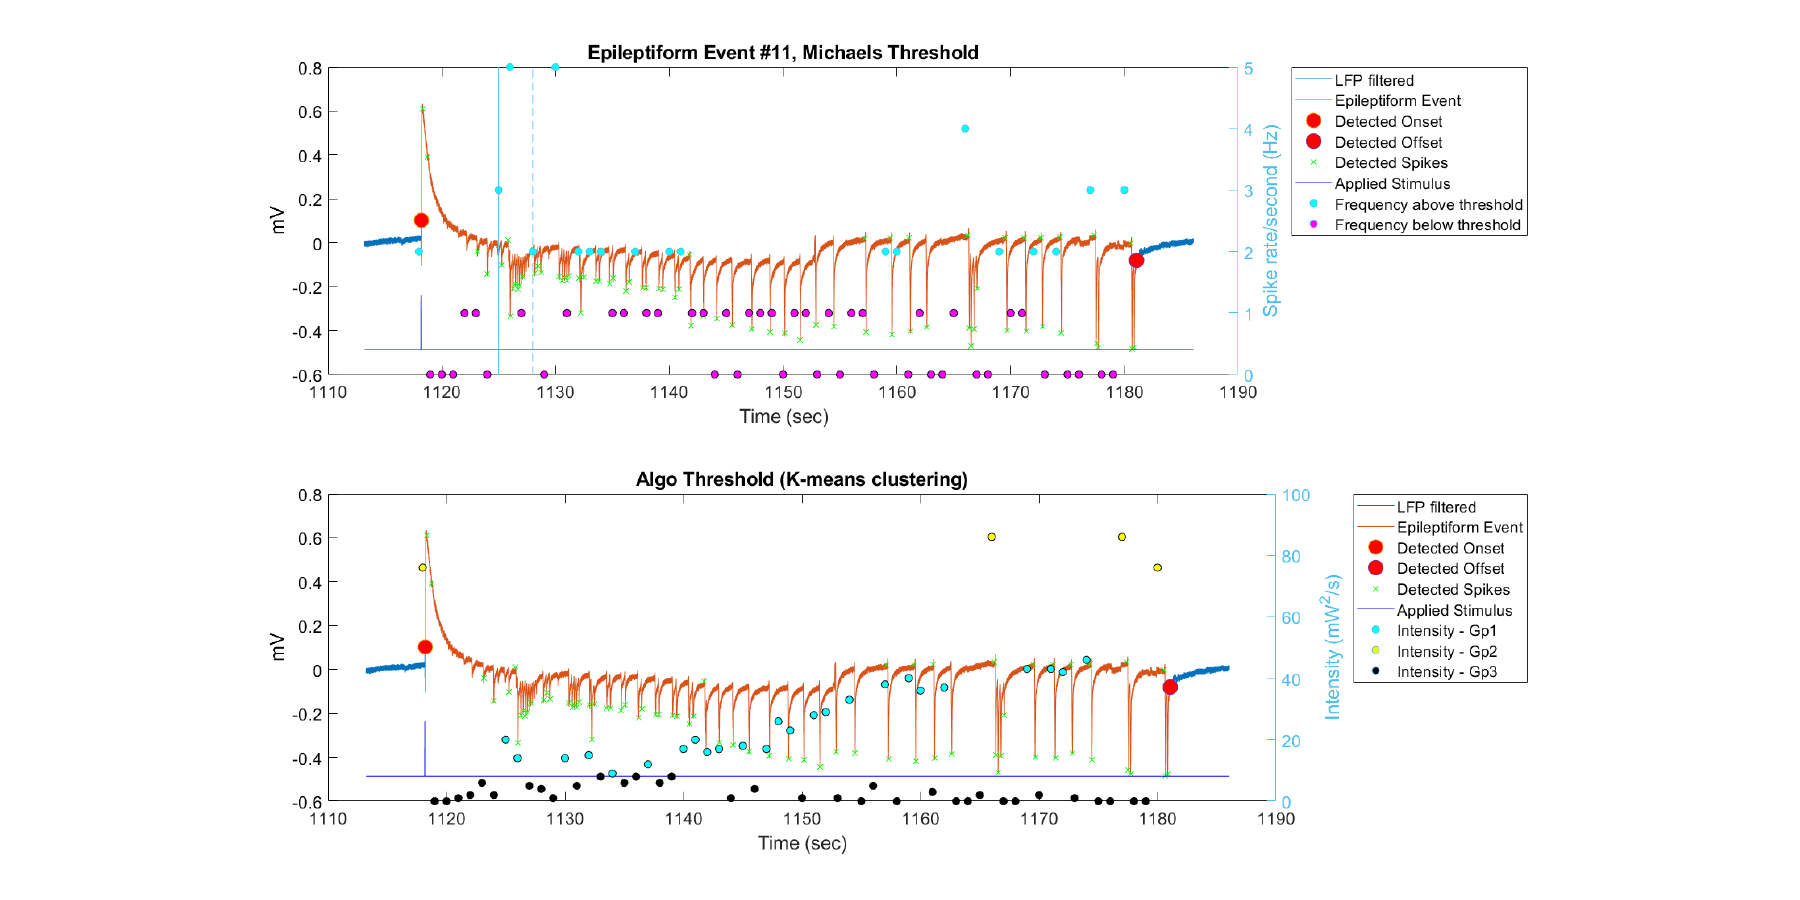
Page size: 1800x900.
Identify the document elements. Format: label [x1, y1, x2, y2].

picture [126, 0, 1674, 900]
